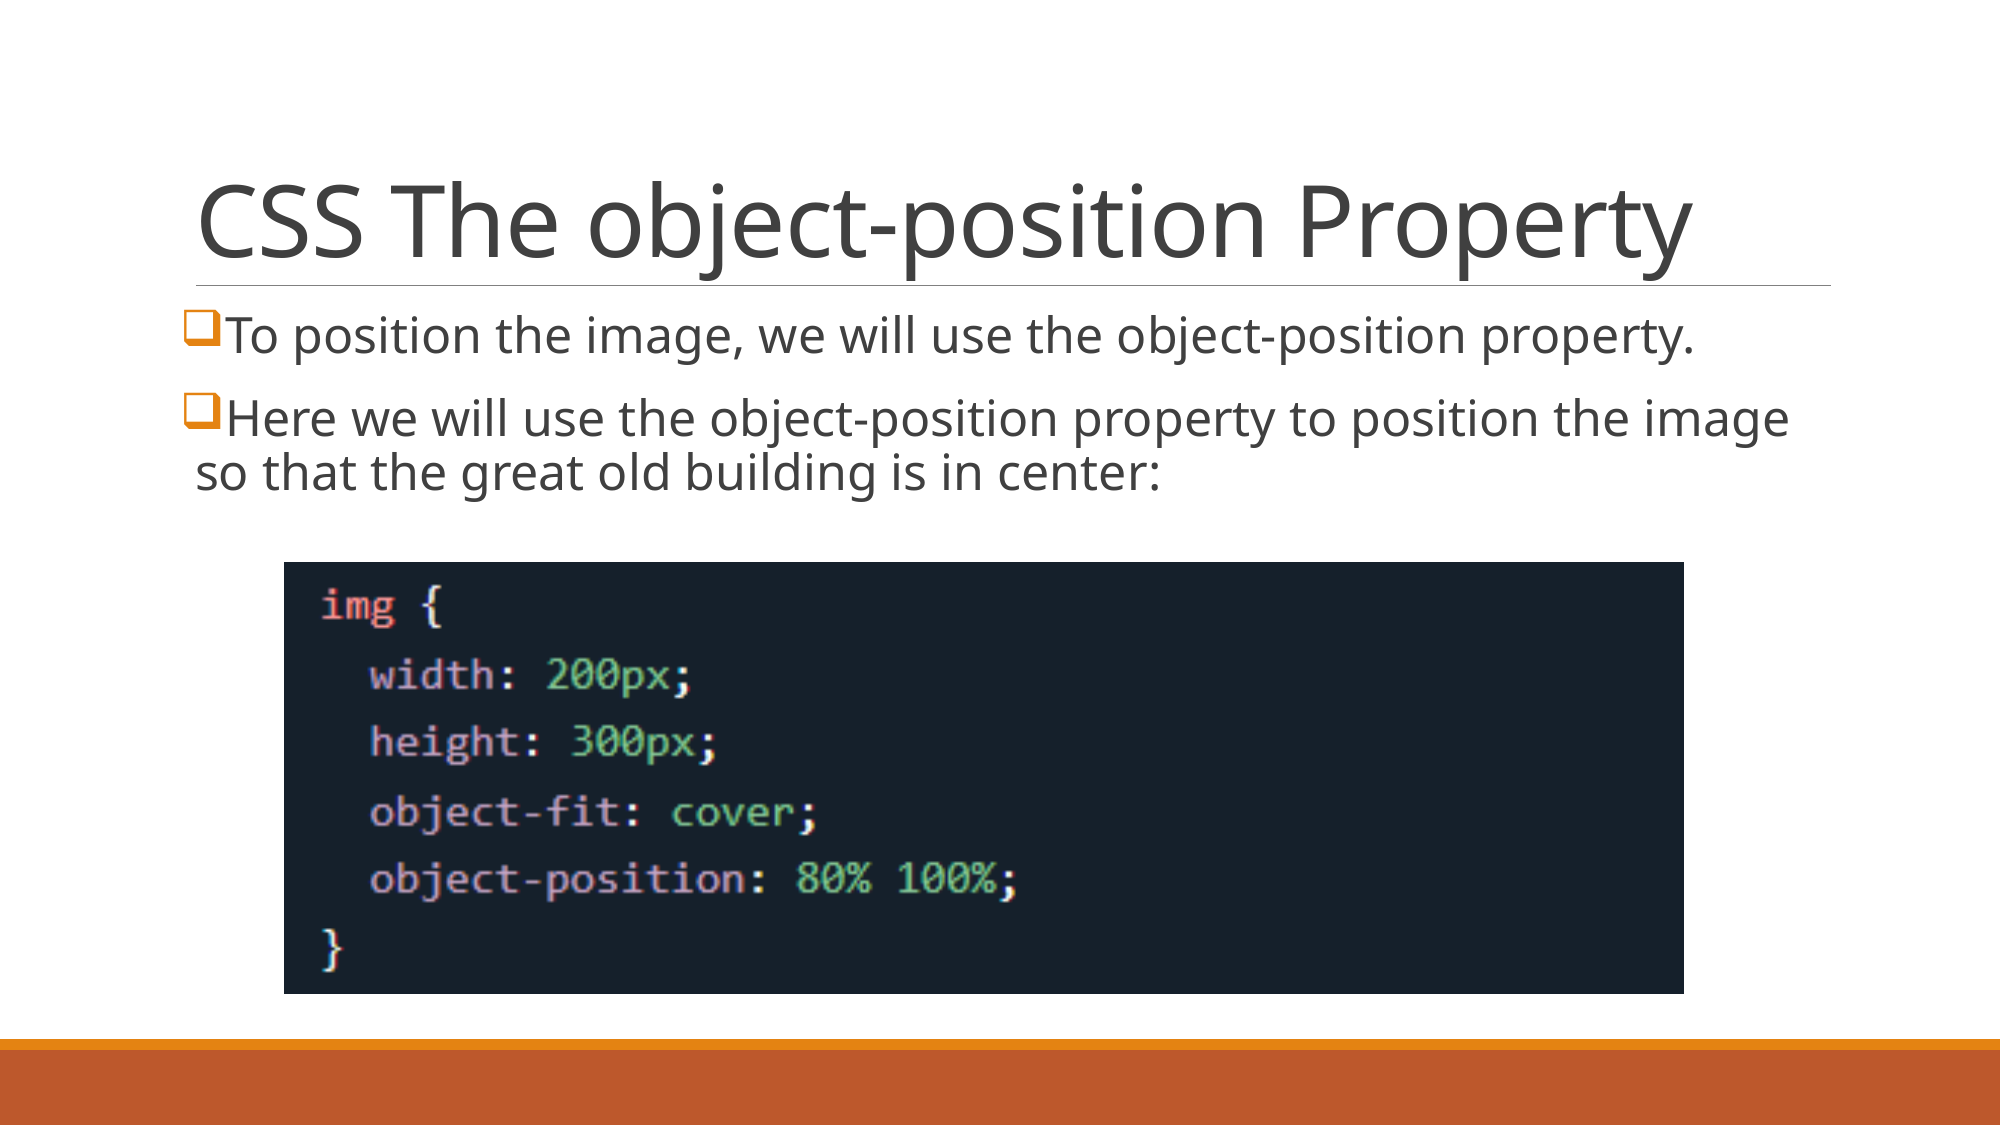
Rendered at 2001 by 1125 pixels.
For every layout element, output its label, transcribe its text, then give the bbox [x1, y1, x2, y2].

list To position the image, we will use the object-position property. Here we will use the object-position property to position the image so that the great old building is in center: [180, 302, 1830, 963]
title CSS The object-position Property [180, 47, 1830, 285]
picture [283, 561, 1685, 994]
